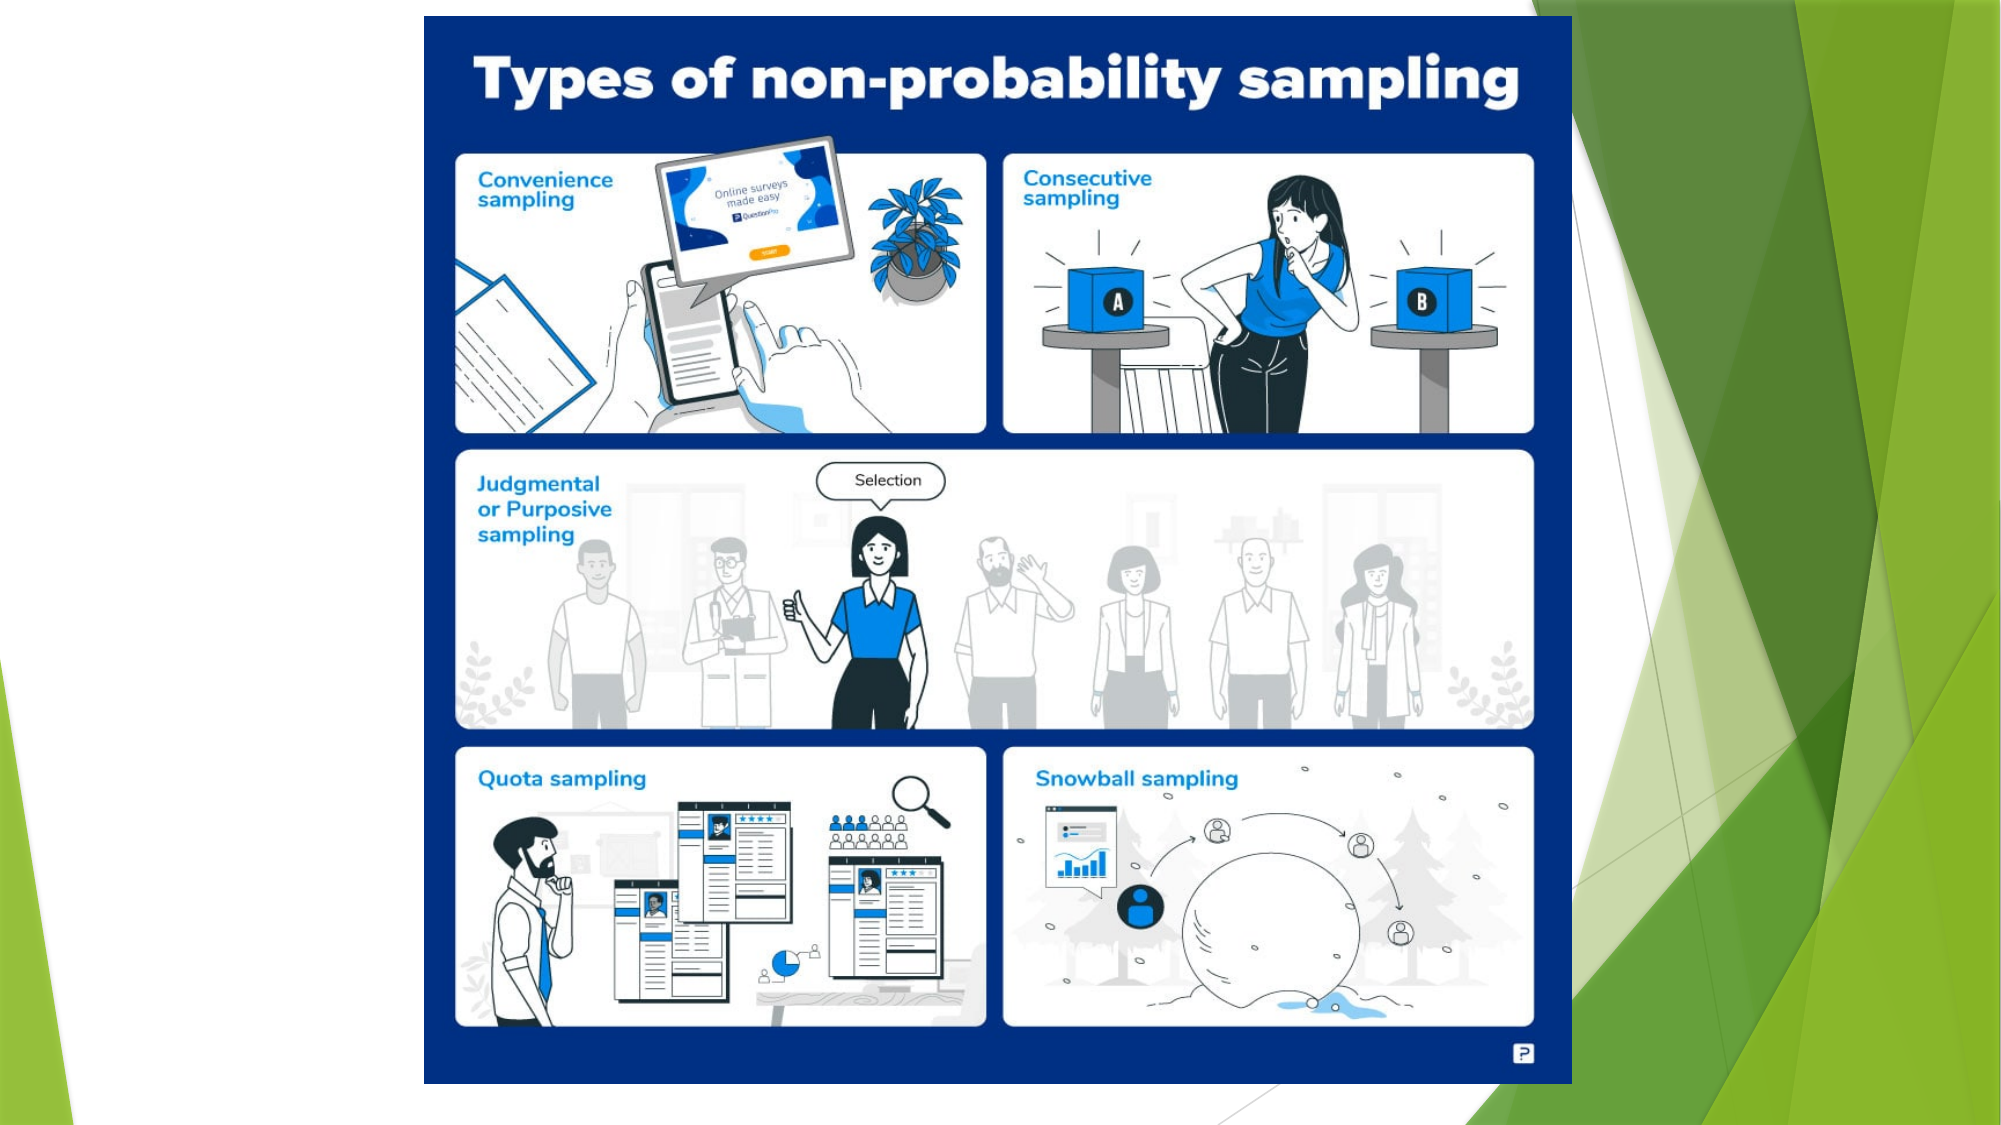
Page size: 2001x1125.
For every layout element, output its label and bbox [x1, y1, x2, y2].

picture [424, 15, 1572, 1085]
